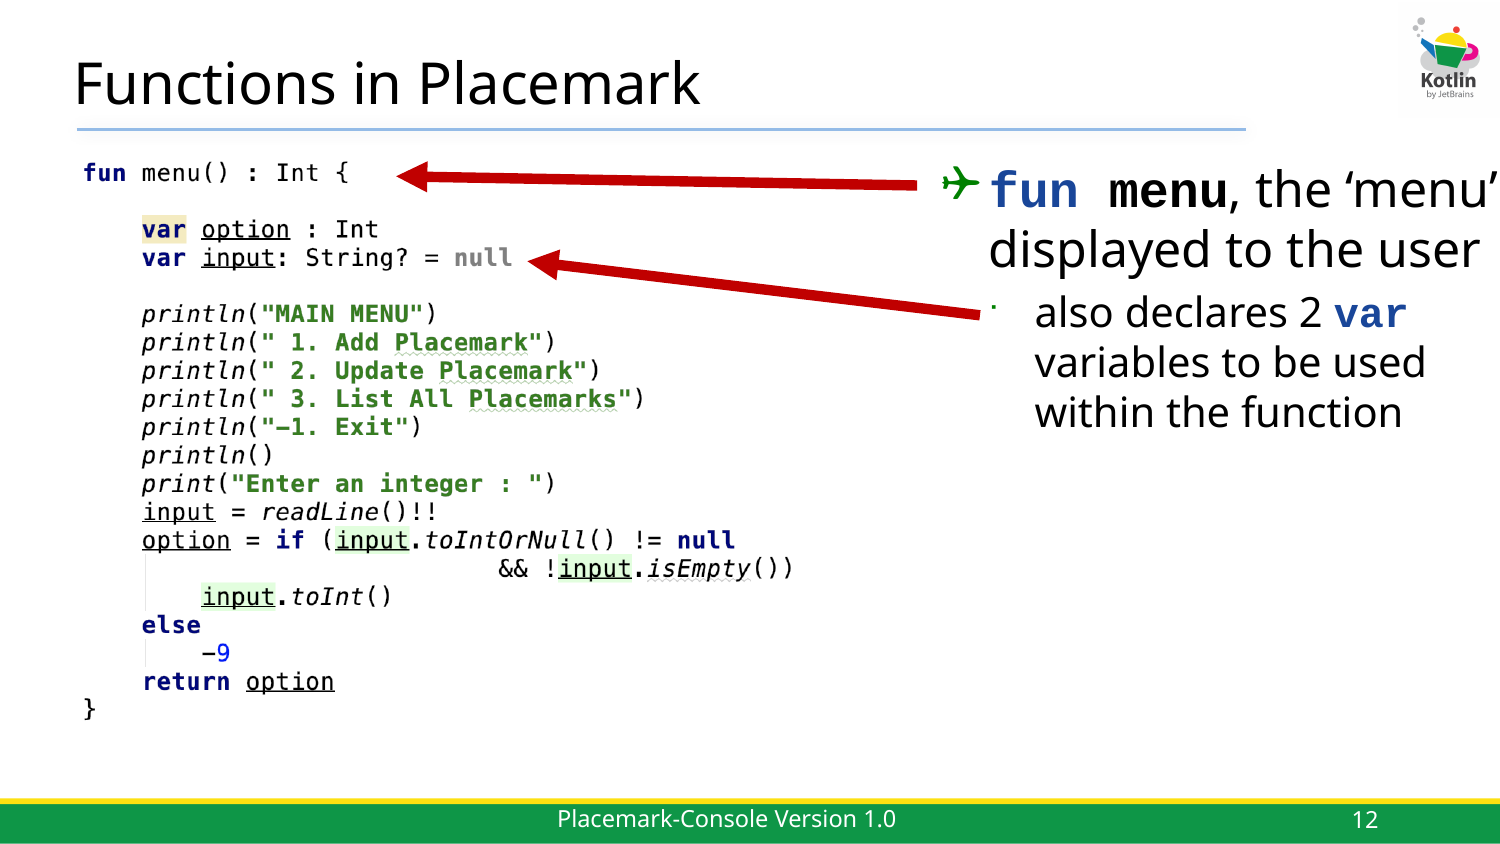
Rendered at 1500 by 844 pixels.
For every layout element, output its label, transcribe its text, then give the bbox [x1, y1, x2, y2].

picture [1398, 2, 1500, 118]
slide_number 12 [1074, 799, 1388, 844]
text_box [527, 260, 981, 316]
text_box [395, 176, 918, 186]
footer Placemark-Console Version 1.0 [527, 802, 927, 843]
picture [81, 148, 797, 723]
title Functions in Placemark [64, 0, 1341, 126]
list fun menu, the ‘menu’ displayed to the user also declares 2 var variables to be used within the function [931, 148, 1500, 275]
